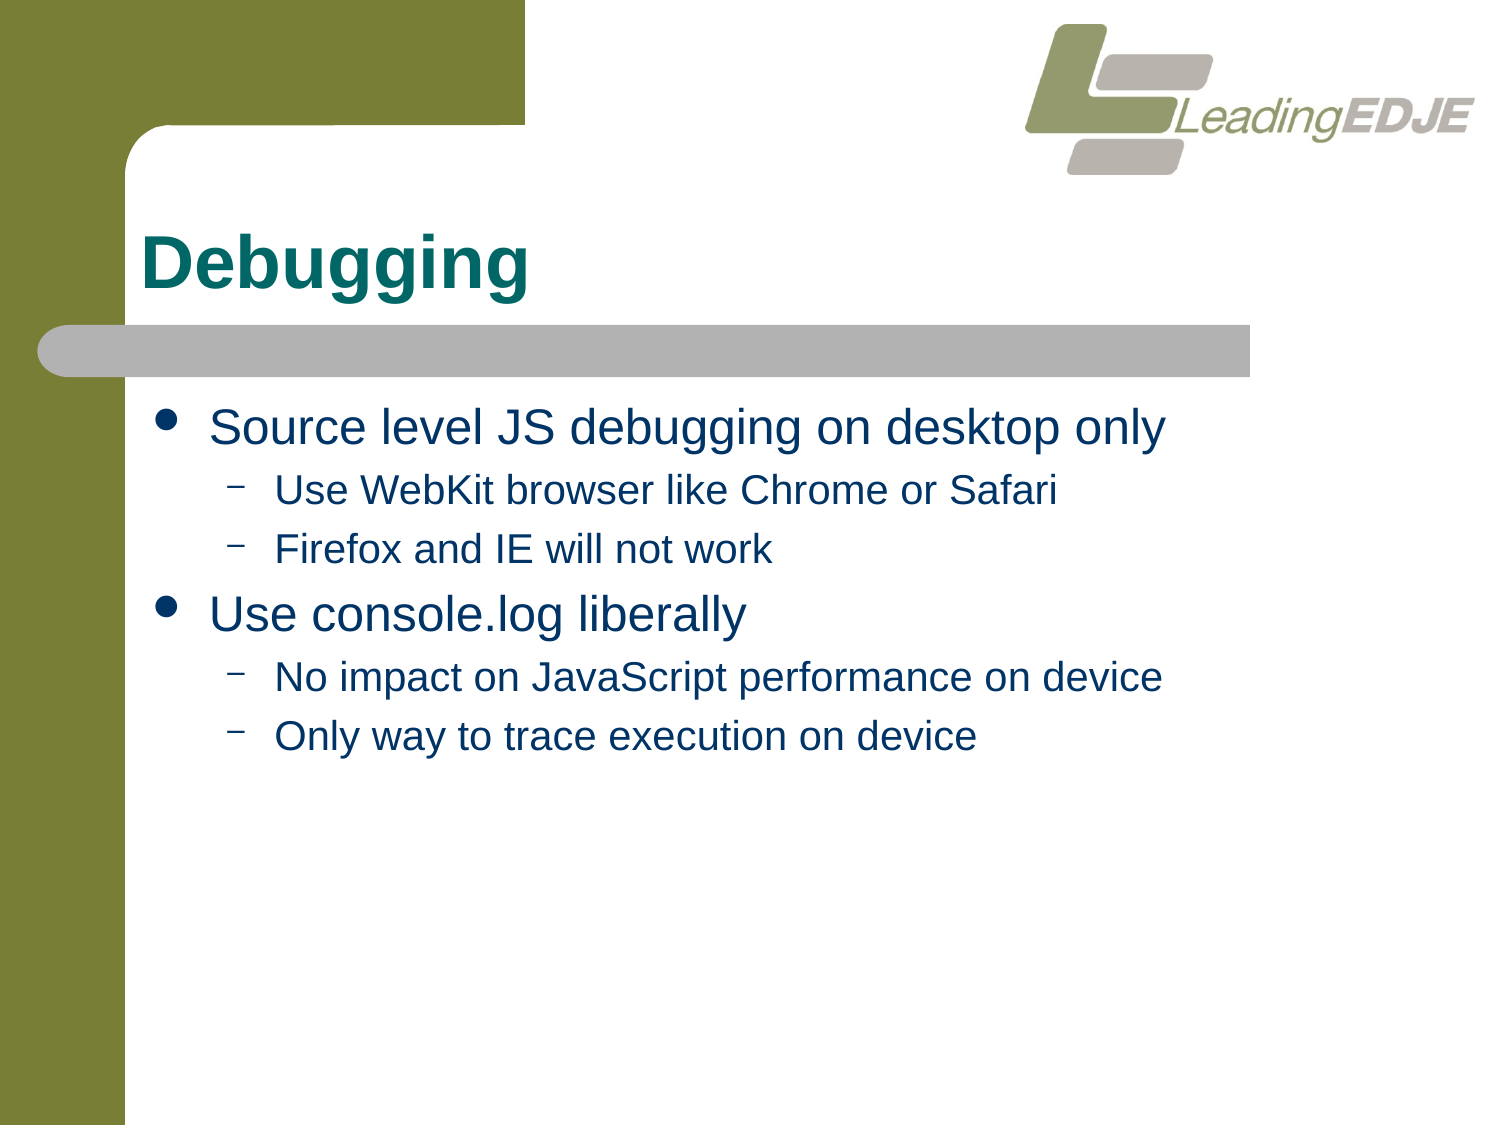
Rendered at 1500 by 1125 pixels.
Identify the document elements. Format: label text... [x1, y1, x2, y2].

picture [1025, 24, 1475, 175]
title Debugging [125, 125, 1425, 313]
list Source level JS debugging on desktop only Use WebKit browser like Chrome or Safari Firefox and IE will not work Use console.log liberally No impact on JavaScript performance on device Only way to trace execution on device [137, 387, 1400, 999]
